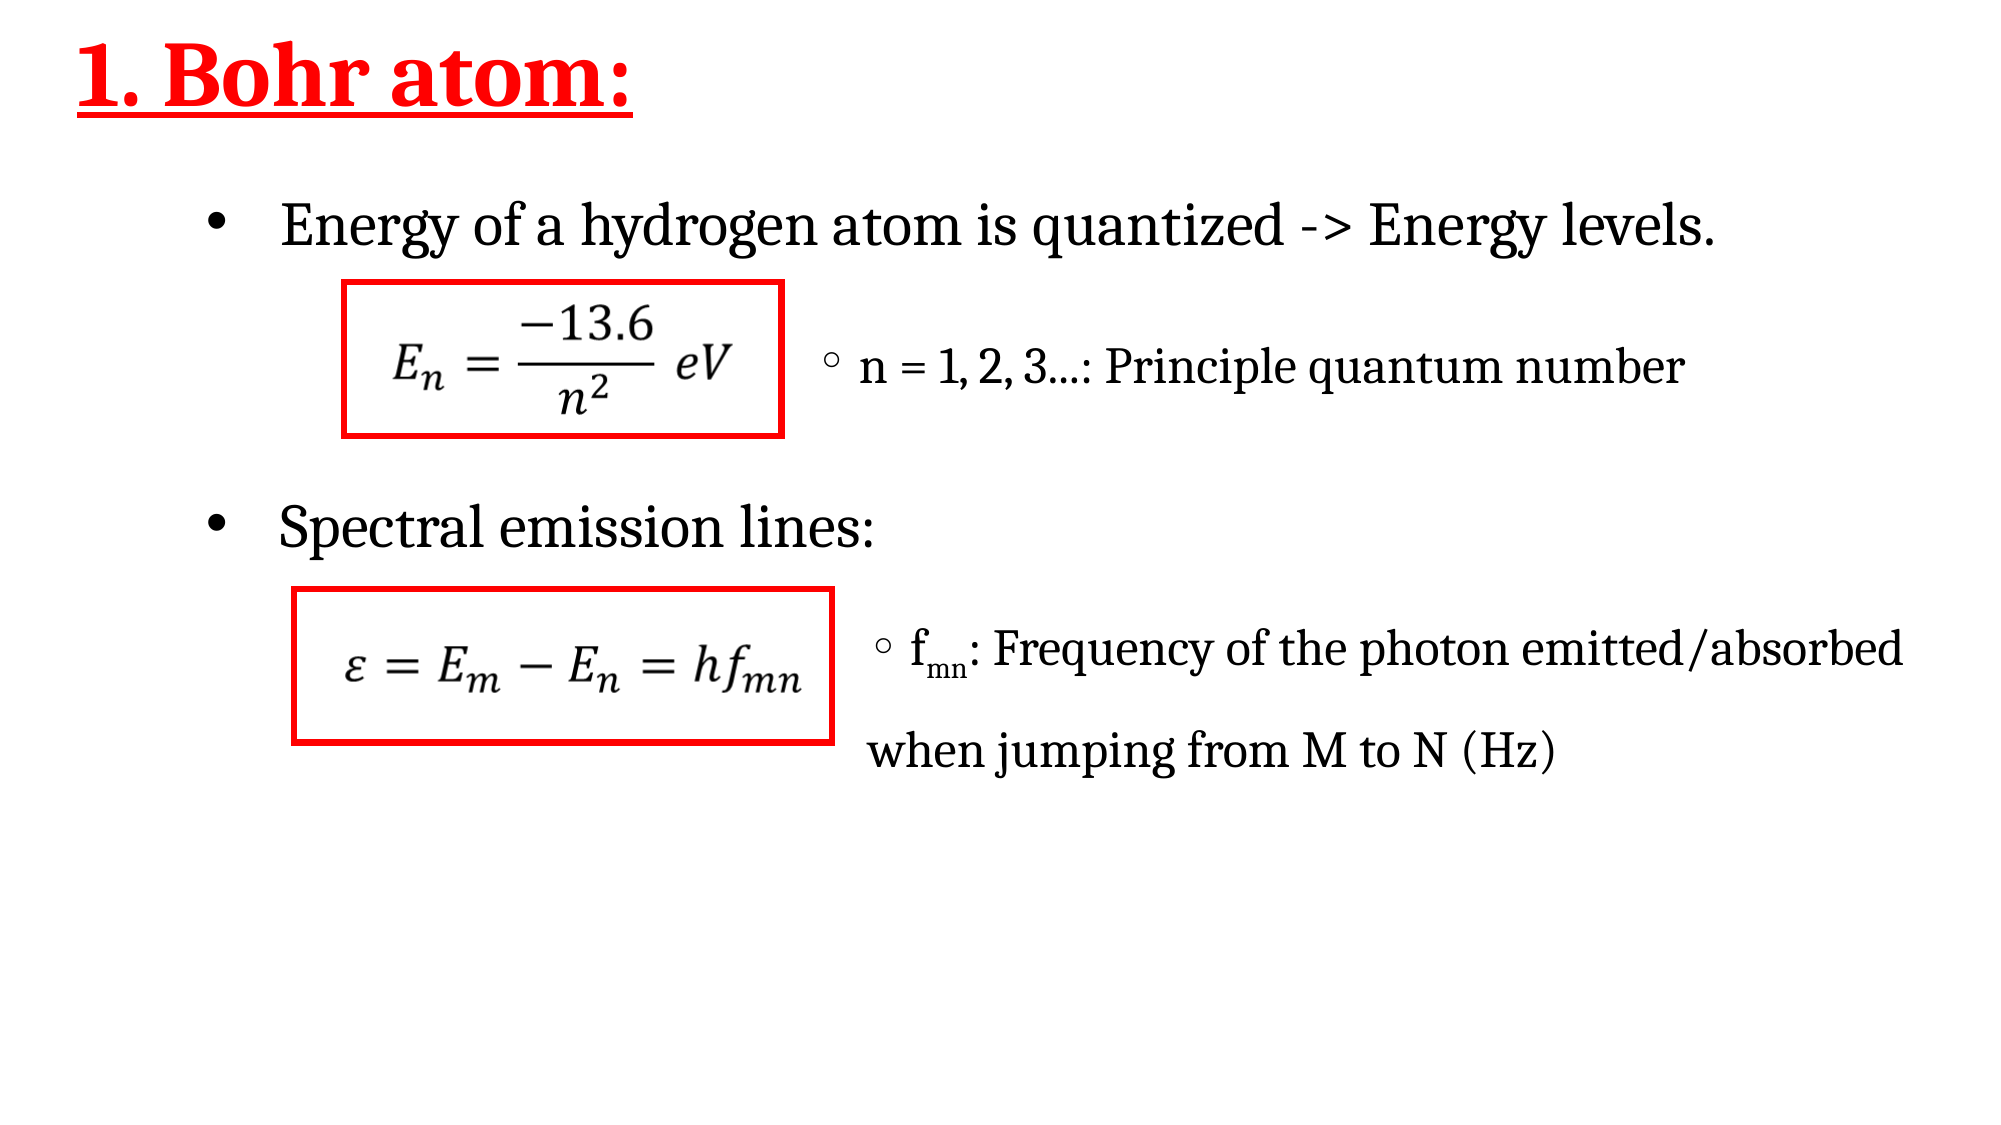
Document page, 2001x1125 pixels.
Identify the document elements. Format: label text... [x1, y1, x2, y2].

text_box Spectral emission lines: [190, 439, 1822, 568]
text_box [293, 266, 833, 436]
text_box n = 1, 2, 3...: Principle quantum number [801, 293, 1788, 402]
text_box [344, 282, 782, 436]
text_box [293, 589, 833, 603]
text_box Energy of a hydrogen atom is quantized -> Energy levels. [190, 137, 1822, 266]
text_box [293, 603, 853, 740]
text_box fmn: Frequency of the photon emitted/absorbed when jumping from M to N (Hz) [853, 570, 1971, 786]
title 1. Bohr atom: [62, 0, 1788, 185]
